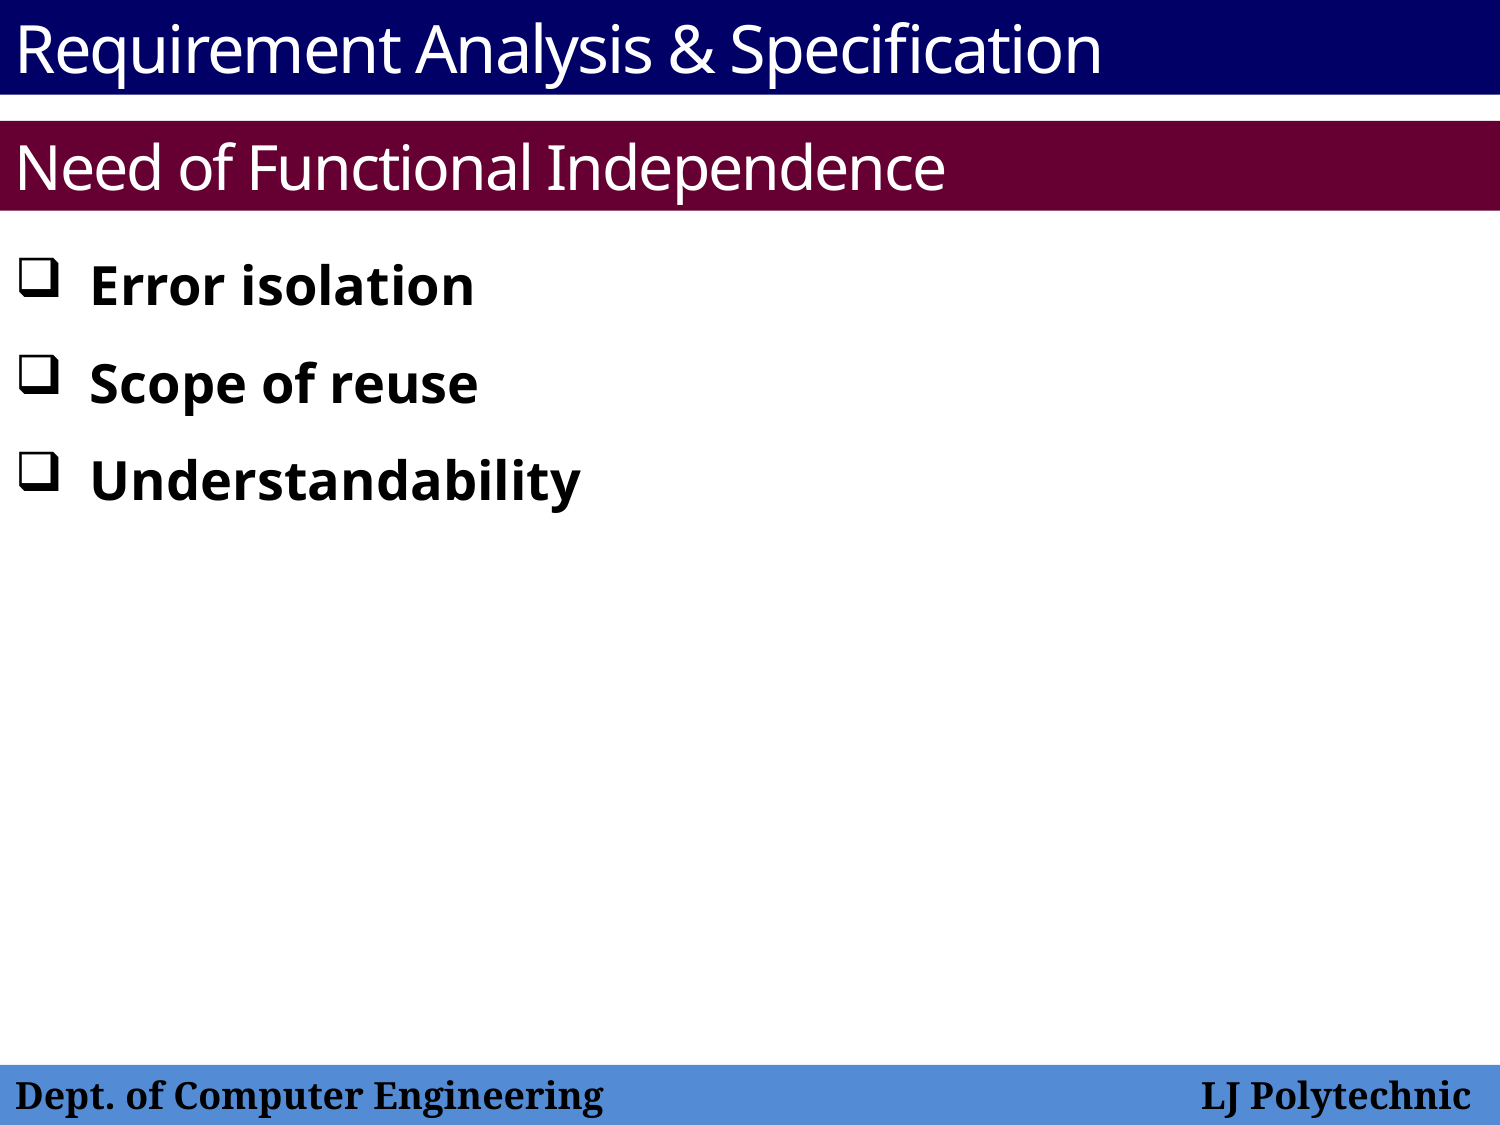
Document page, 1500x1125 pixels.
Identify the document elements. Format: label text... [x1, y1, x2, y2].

text_box Requirement Analysis & Specification [0, 0, 1500, 95]
text_box Need of Functional Independence [0, 120, 1500, 211]
text_box Error isolation Scope of reuse Understandability [0, 211, 1500, 519]
